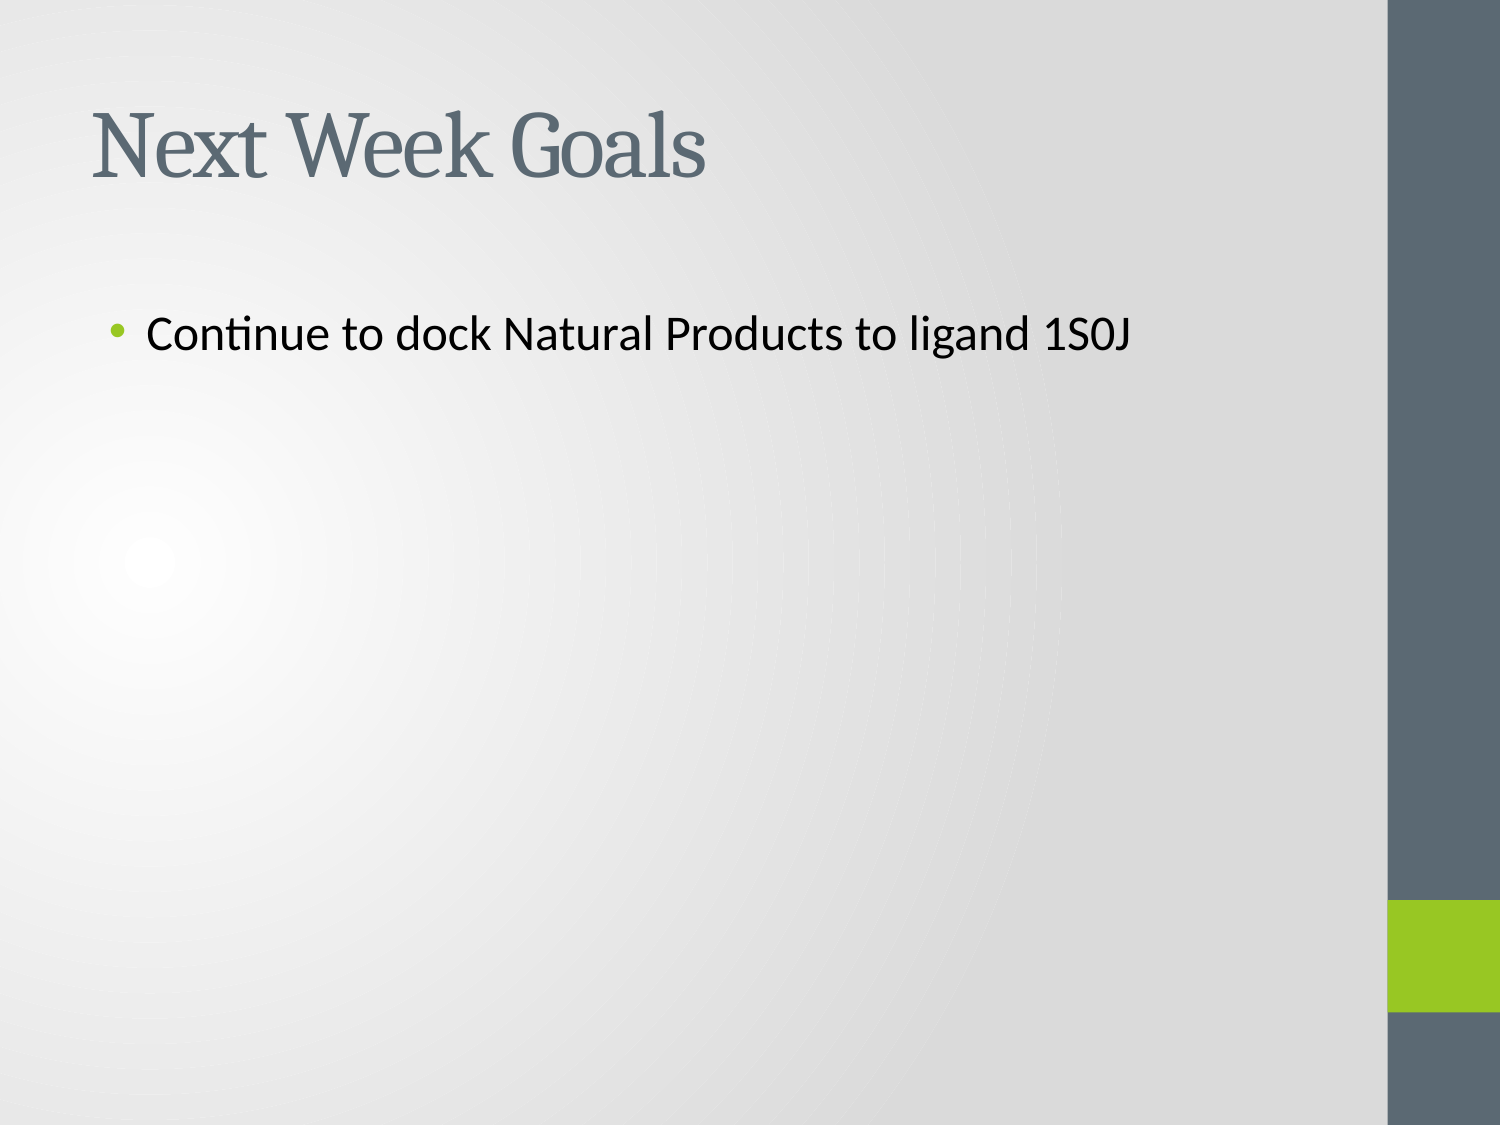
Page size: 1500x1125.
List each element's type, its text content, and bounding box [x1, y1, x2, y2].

title Next Week Goals [75, 45, 1325, 233]
list Continue to dock Natural Products to ligand 1S0J [75, 262, 1325, 1050]
